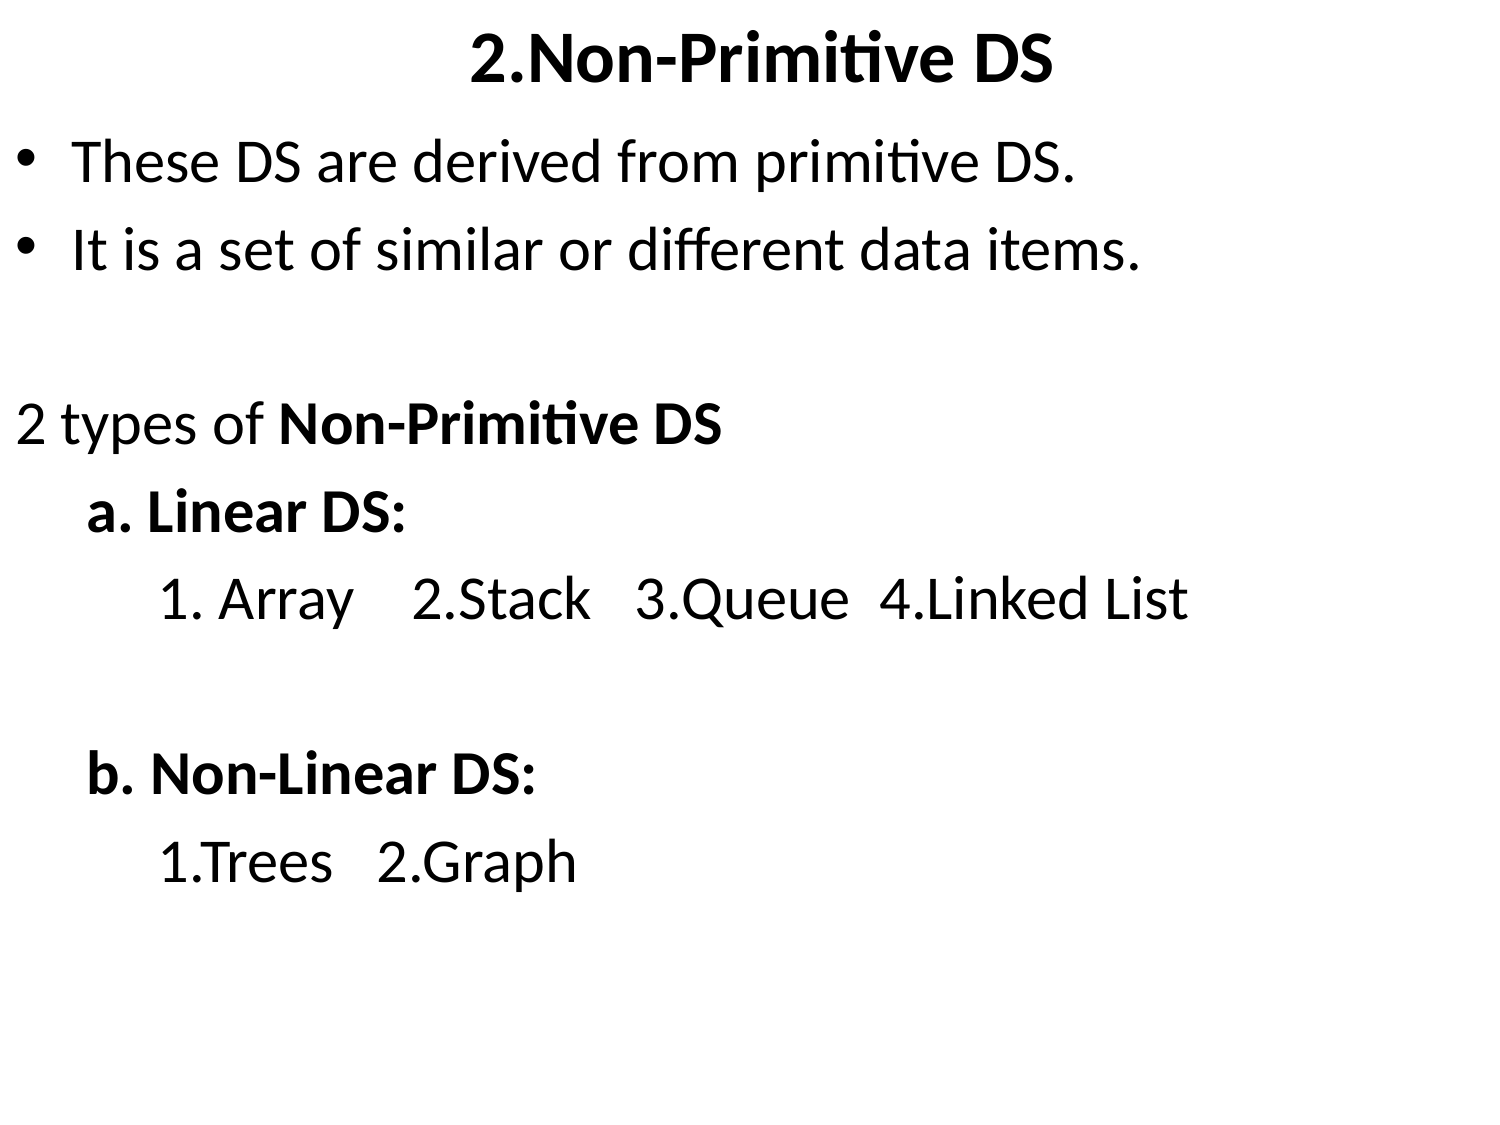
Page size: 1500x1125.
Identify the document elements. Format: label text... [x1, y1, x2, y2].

title 2.Non-Primitive DS [87, 0, 1438, 105]
list These DS are derived from primitive DS. It is a set of similar or different data items. 2 types of Non-Primitive DS a. Linear DS: 1. Array 2.Stack 3.Queue 4.Linked List b. Non-Linear DS: 1.Trees 2.Graph [0, 112, 1500, 1113]
